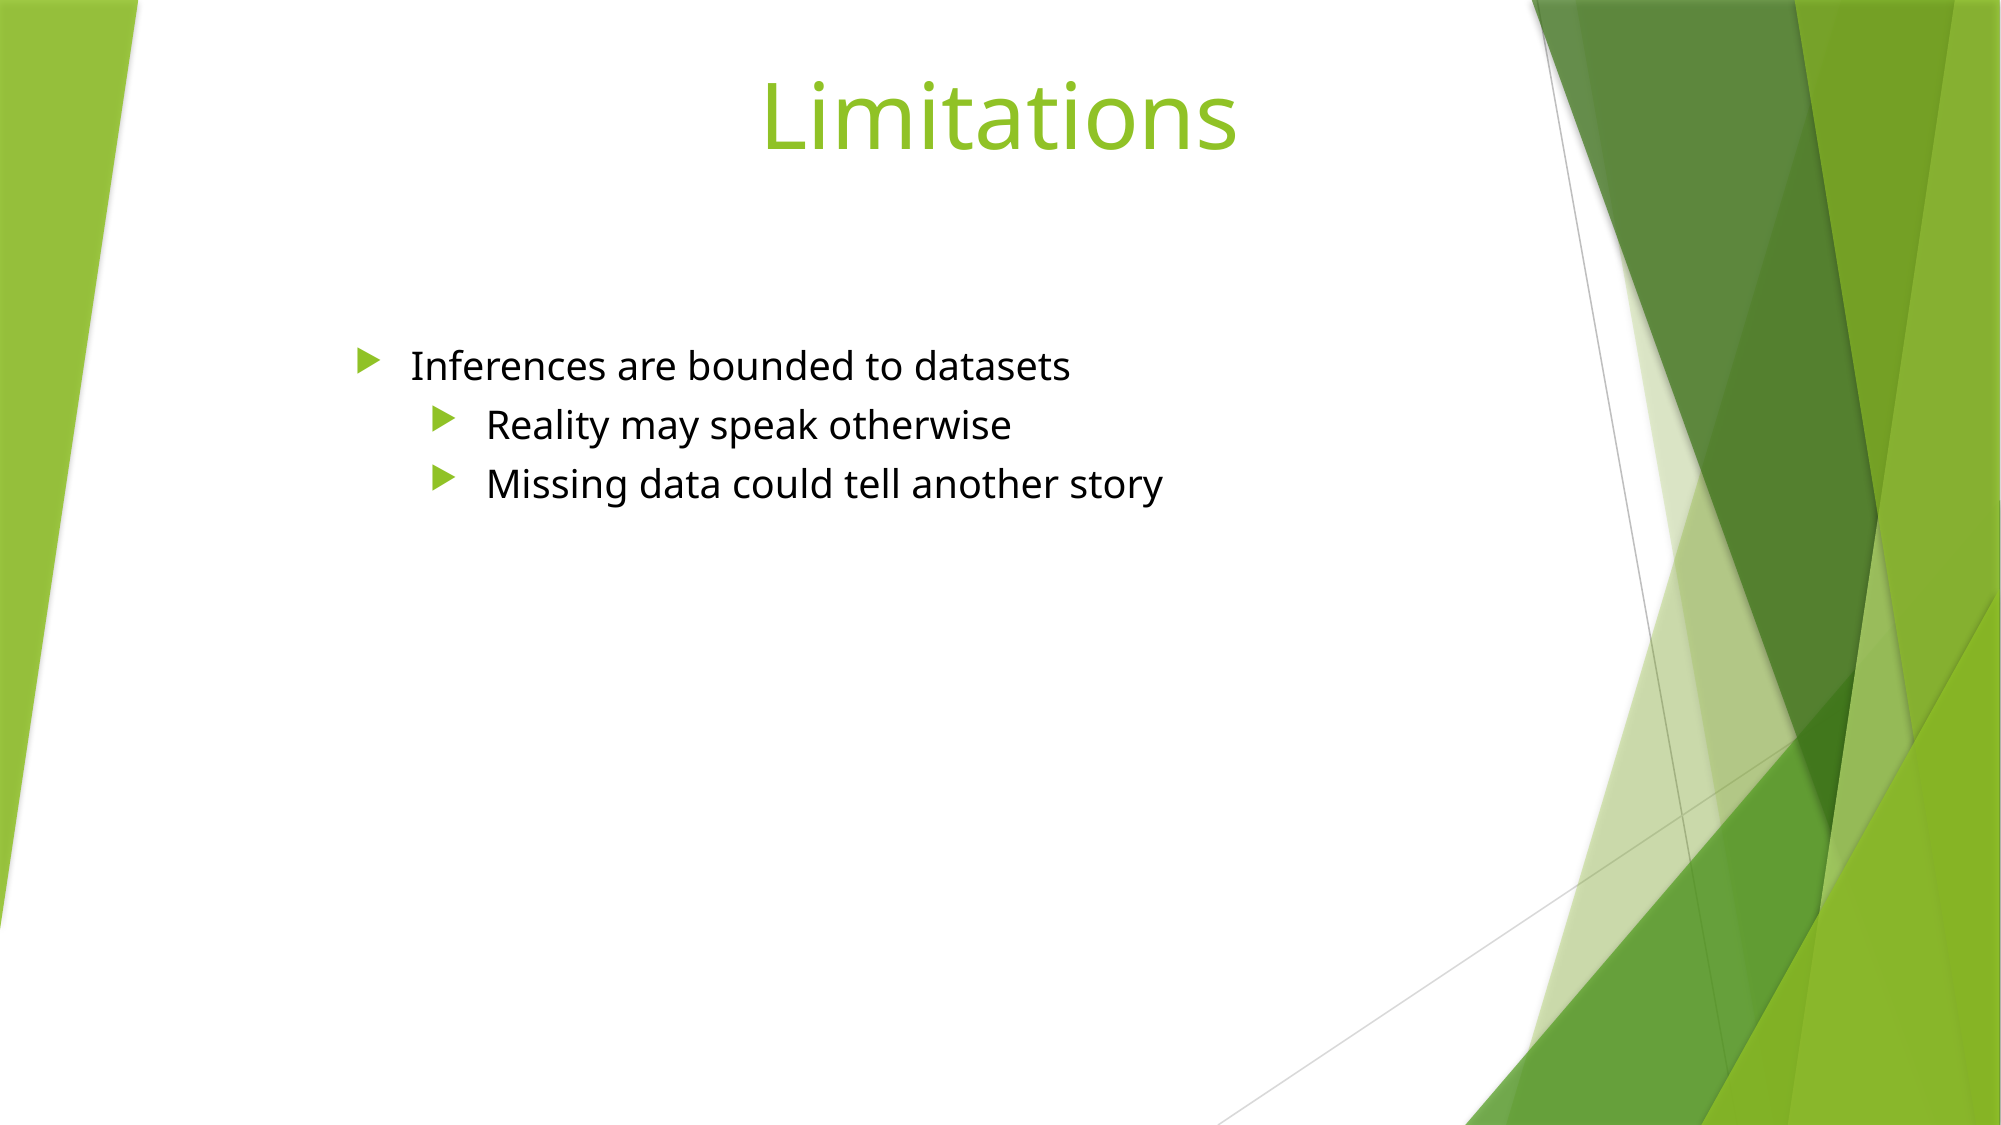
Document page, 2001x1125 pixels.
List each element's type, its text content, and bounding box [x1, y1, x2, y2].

title Limitations [249, 49, 1750, 176]
subtitle Inferences are bounded to datasets Reality may speak otherwise Missing data could tell another story [189, 274, 1778, 959]
